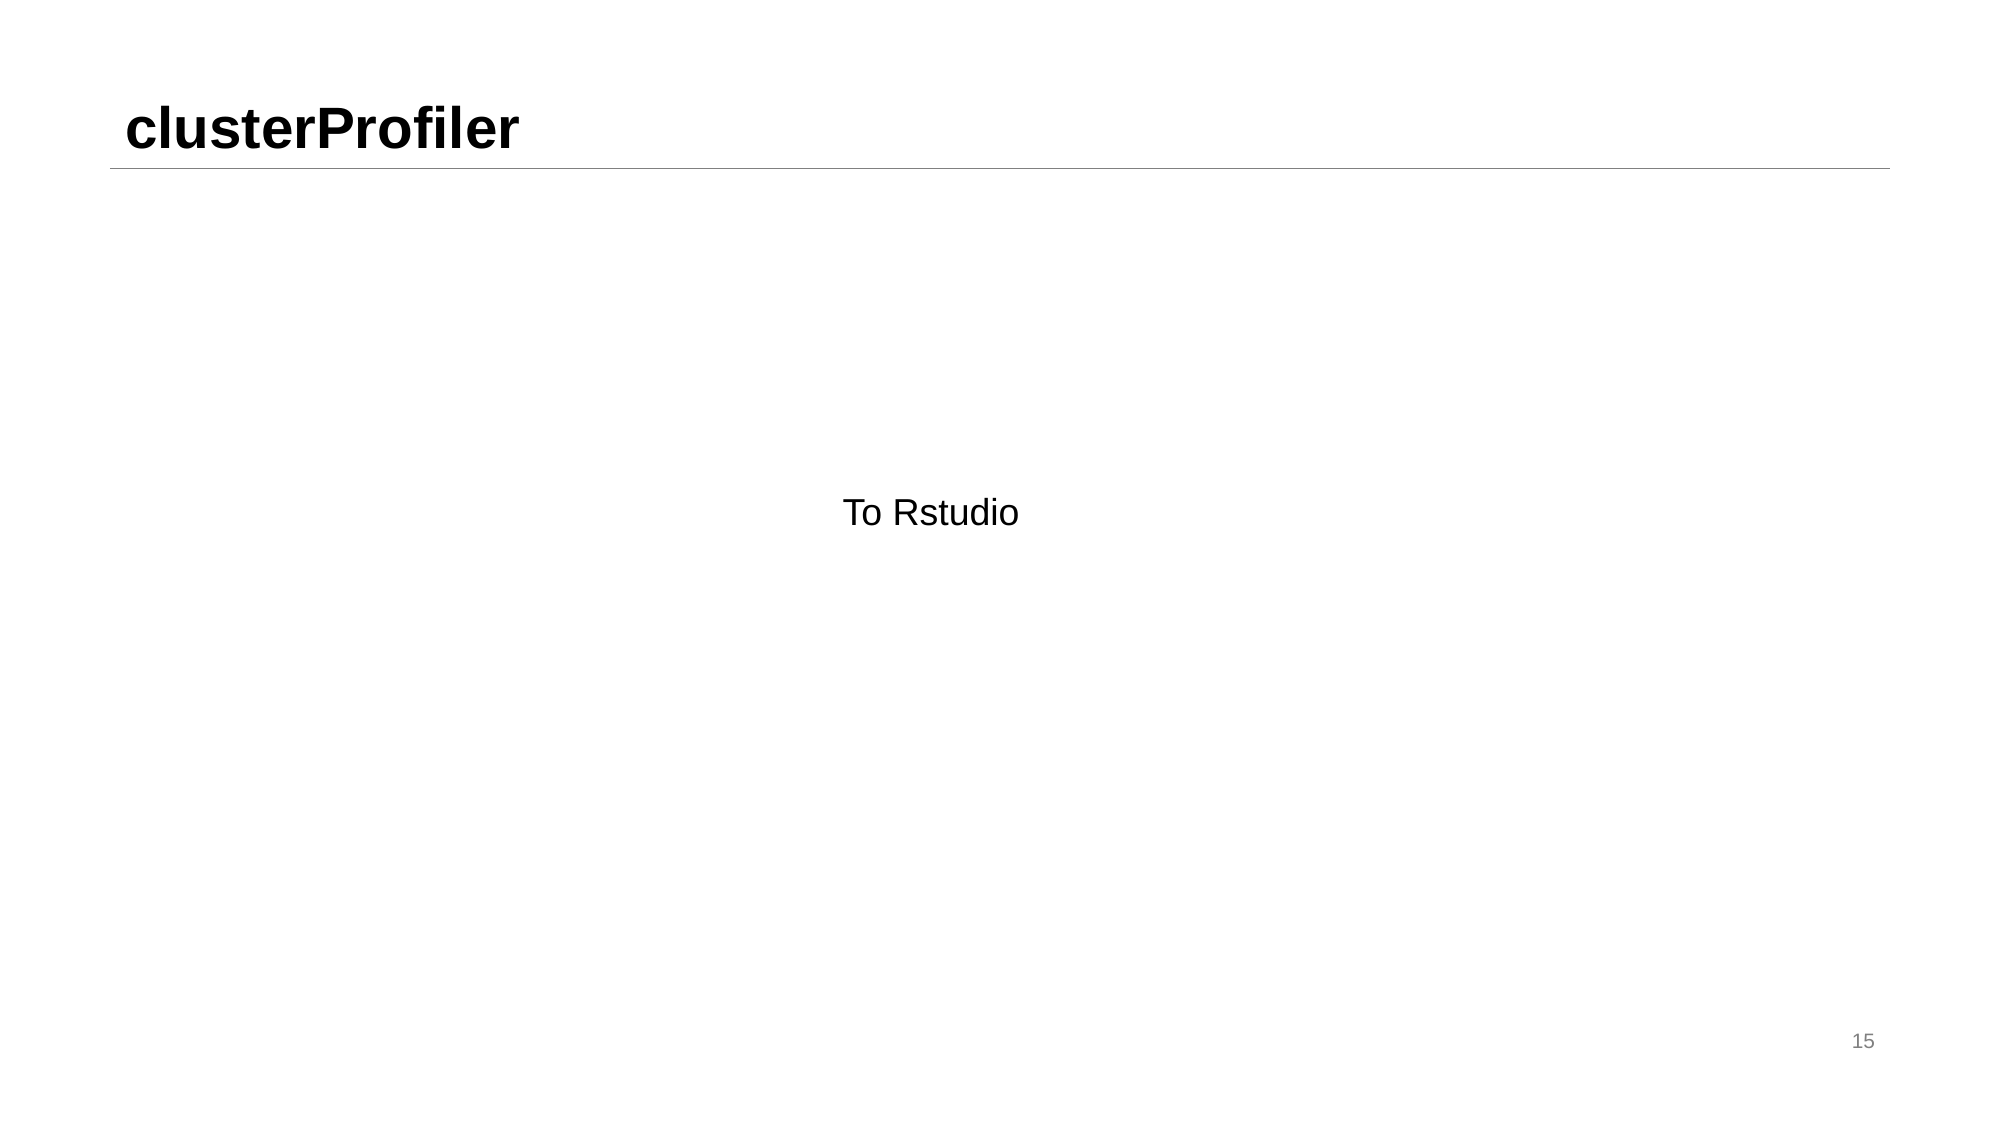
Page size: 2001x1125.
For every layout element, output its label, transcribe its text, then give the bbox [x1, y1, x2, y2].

title clusterProfiler [109, 0, 1890, 169]
text_box To Rstudio [827, 480, 1035, 541]
slide_number 15 [1412, 1023, 1890, 1058]
